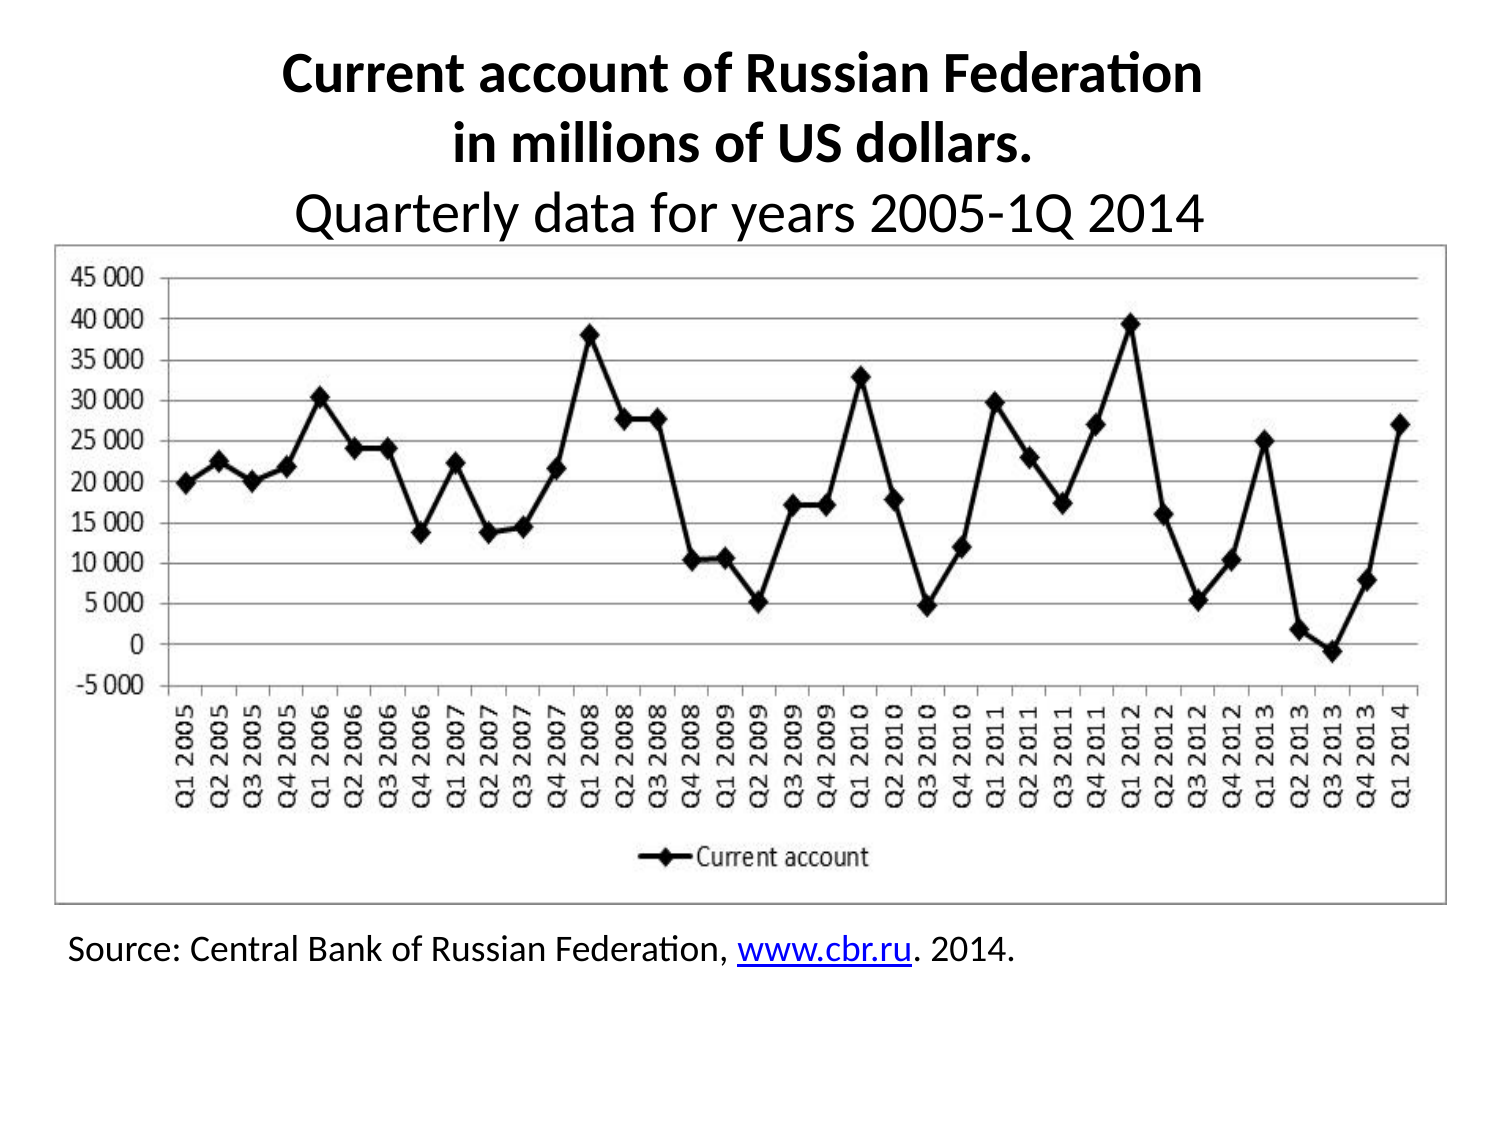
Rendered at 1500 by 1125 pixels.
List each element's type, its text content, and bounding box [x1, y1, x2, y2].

text_box Source: Central Bank of Russian Federation, www.cbr.ru. 2014. [53, 916, 1447, 977]
title Current account of Russian Federation in millions of US dollars. Quarterly data for years 2005-1Q 2014 [75, 45, 1425, 233]
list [52, 243, 1448, 906]
